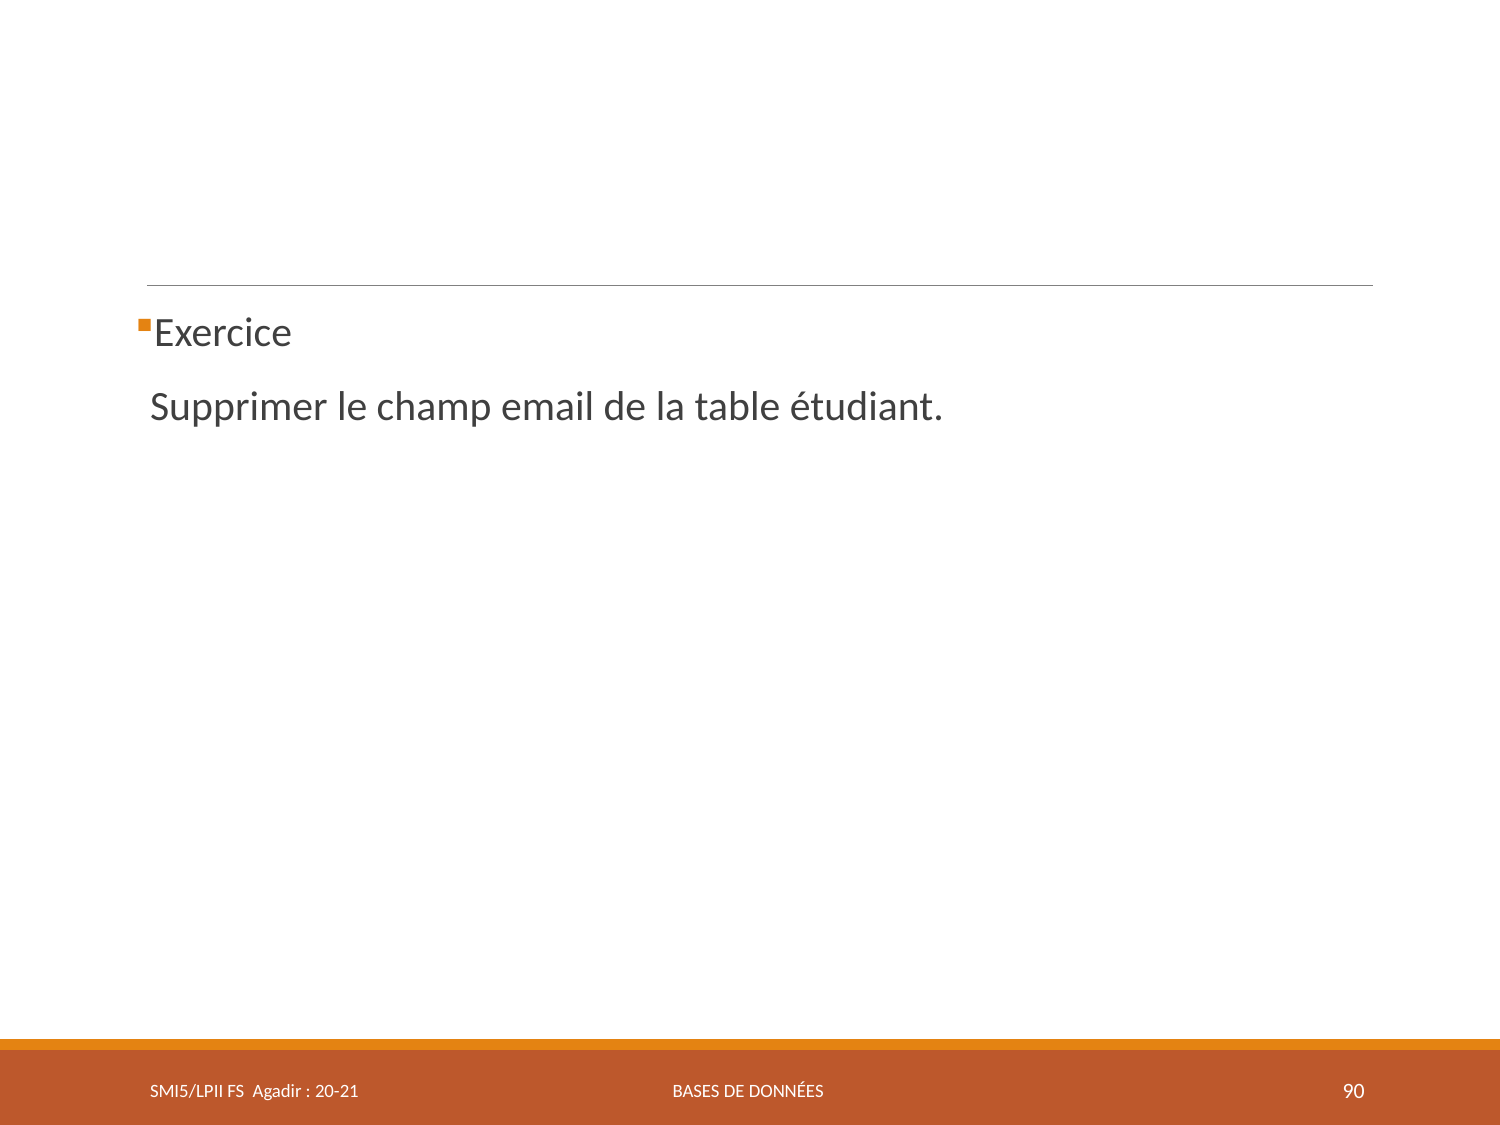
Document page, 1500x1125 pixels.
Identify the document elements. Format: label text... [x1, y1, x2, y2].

slide_number 90 [1218, 1059, 1380, 1120]
list Exercice Supprimer le champ email de la table étudiant. [135, 302, 1373, 963]
footer Bases de données [453, 1059, 1047, 1120]
slide_number SMI5/LPII FS Agadir : 20-21 [135, 1059, 440, 1120]
